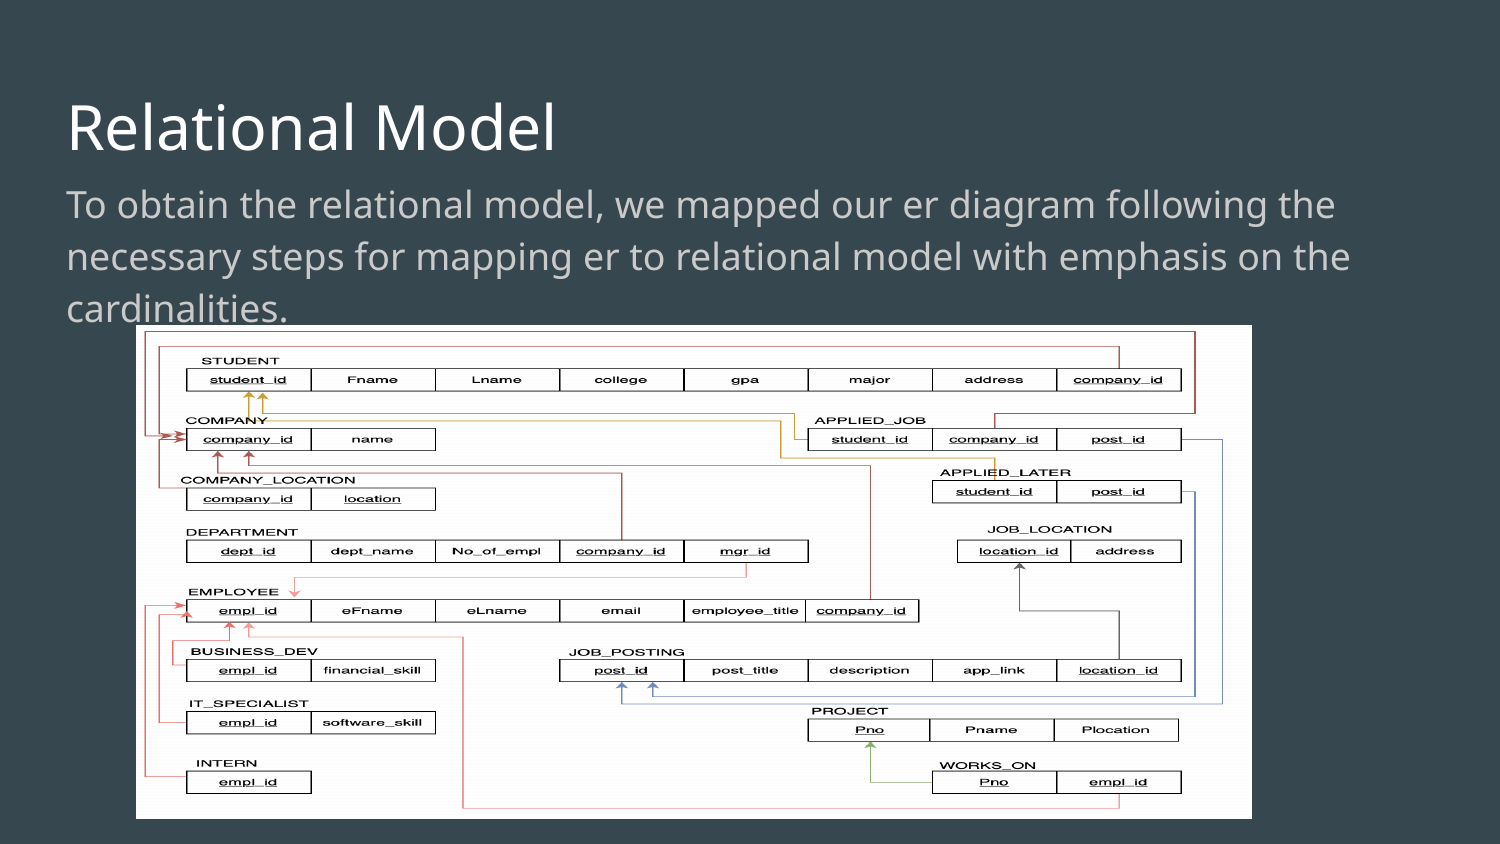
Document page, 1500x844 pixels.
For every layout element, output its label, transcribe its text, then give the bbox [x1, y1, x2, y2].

picture [136, 325, 1252, 820]
title Relational Model [51, 72, 1449, 159]
list To obtain the relational model, we mapped our er diagram following the necessary steps for mapping er to relational model with emphasis on the cardinalities. [51, 159, 1449, 833]
